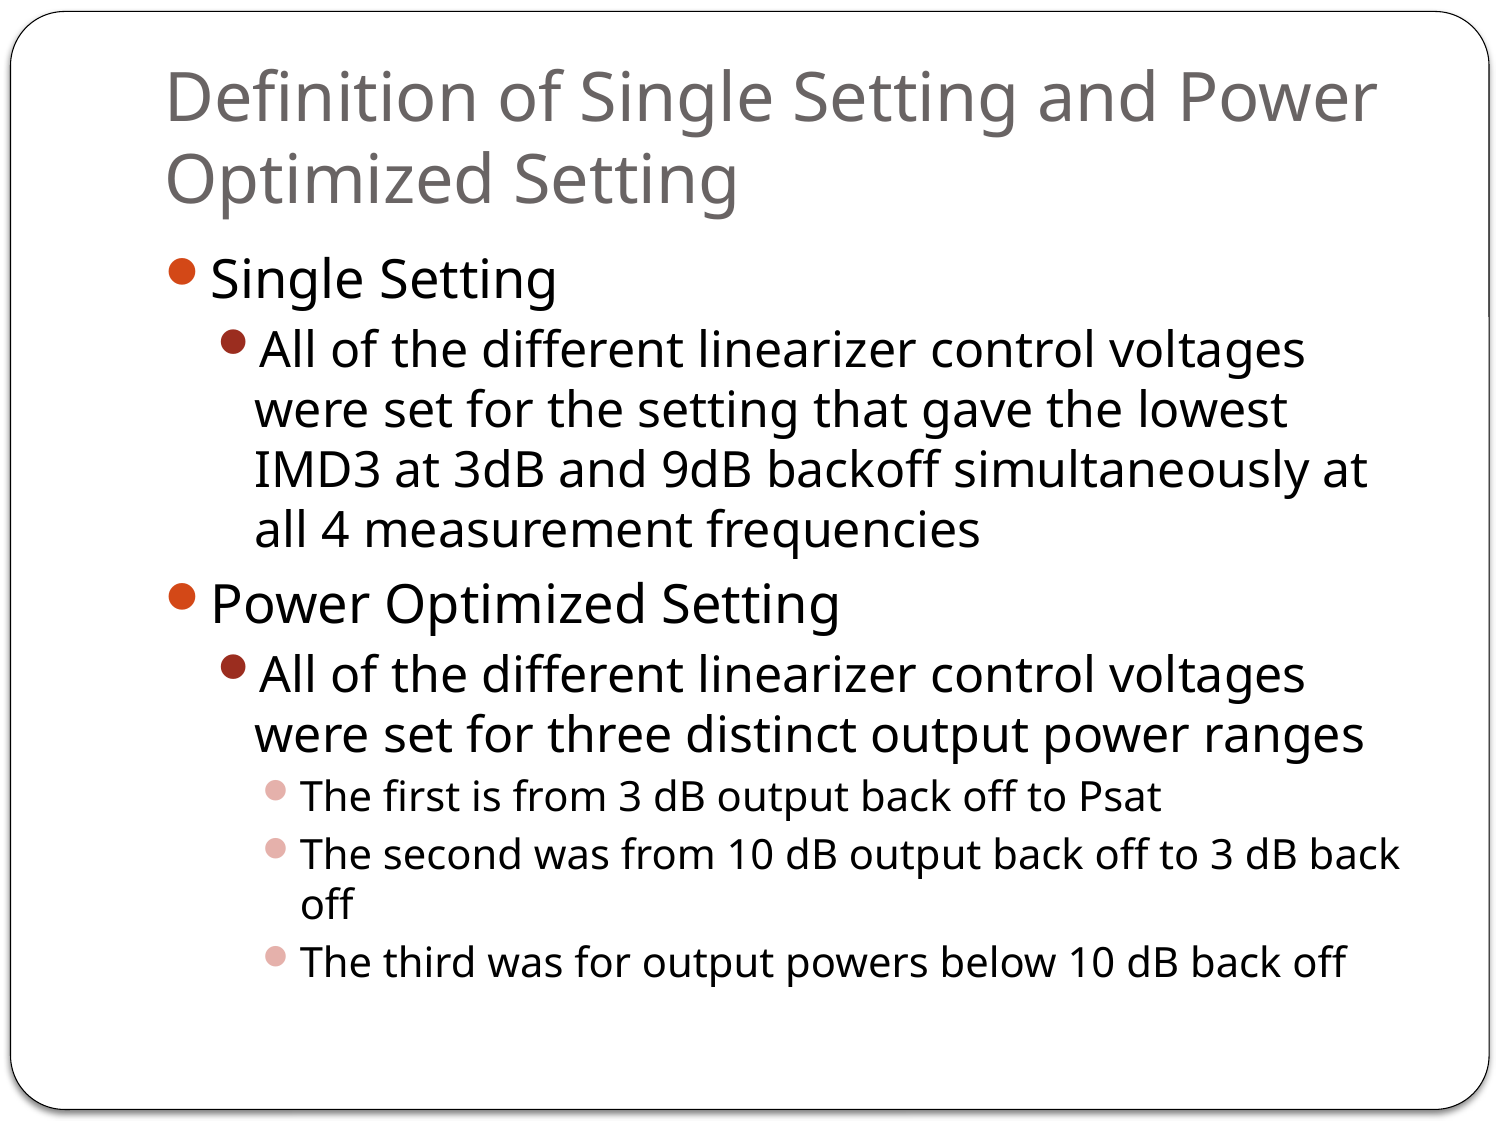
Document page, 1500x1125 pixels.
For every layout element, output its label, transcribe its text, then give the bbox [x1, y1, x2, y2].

list Single Setting All of the different linearizer control voltages were set for the setting that gave the lowest IMD3 at 3dB and 9dB backoff simultaneously at all 4 measurement frequencies Power Optimized Setting All of the different linearizer control voltages were set for three distinct output power ranges The first is from 3 dB output back off to Psat The second was from 10 dB output back off to 3 dB back off The third was for output powers below 10 dB back off [150, 237, 1425, 988]
title Definition of Single Setting and Power Optimized Setting [150, 45, 1425, 233]
